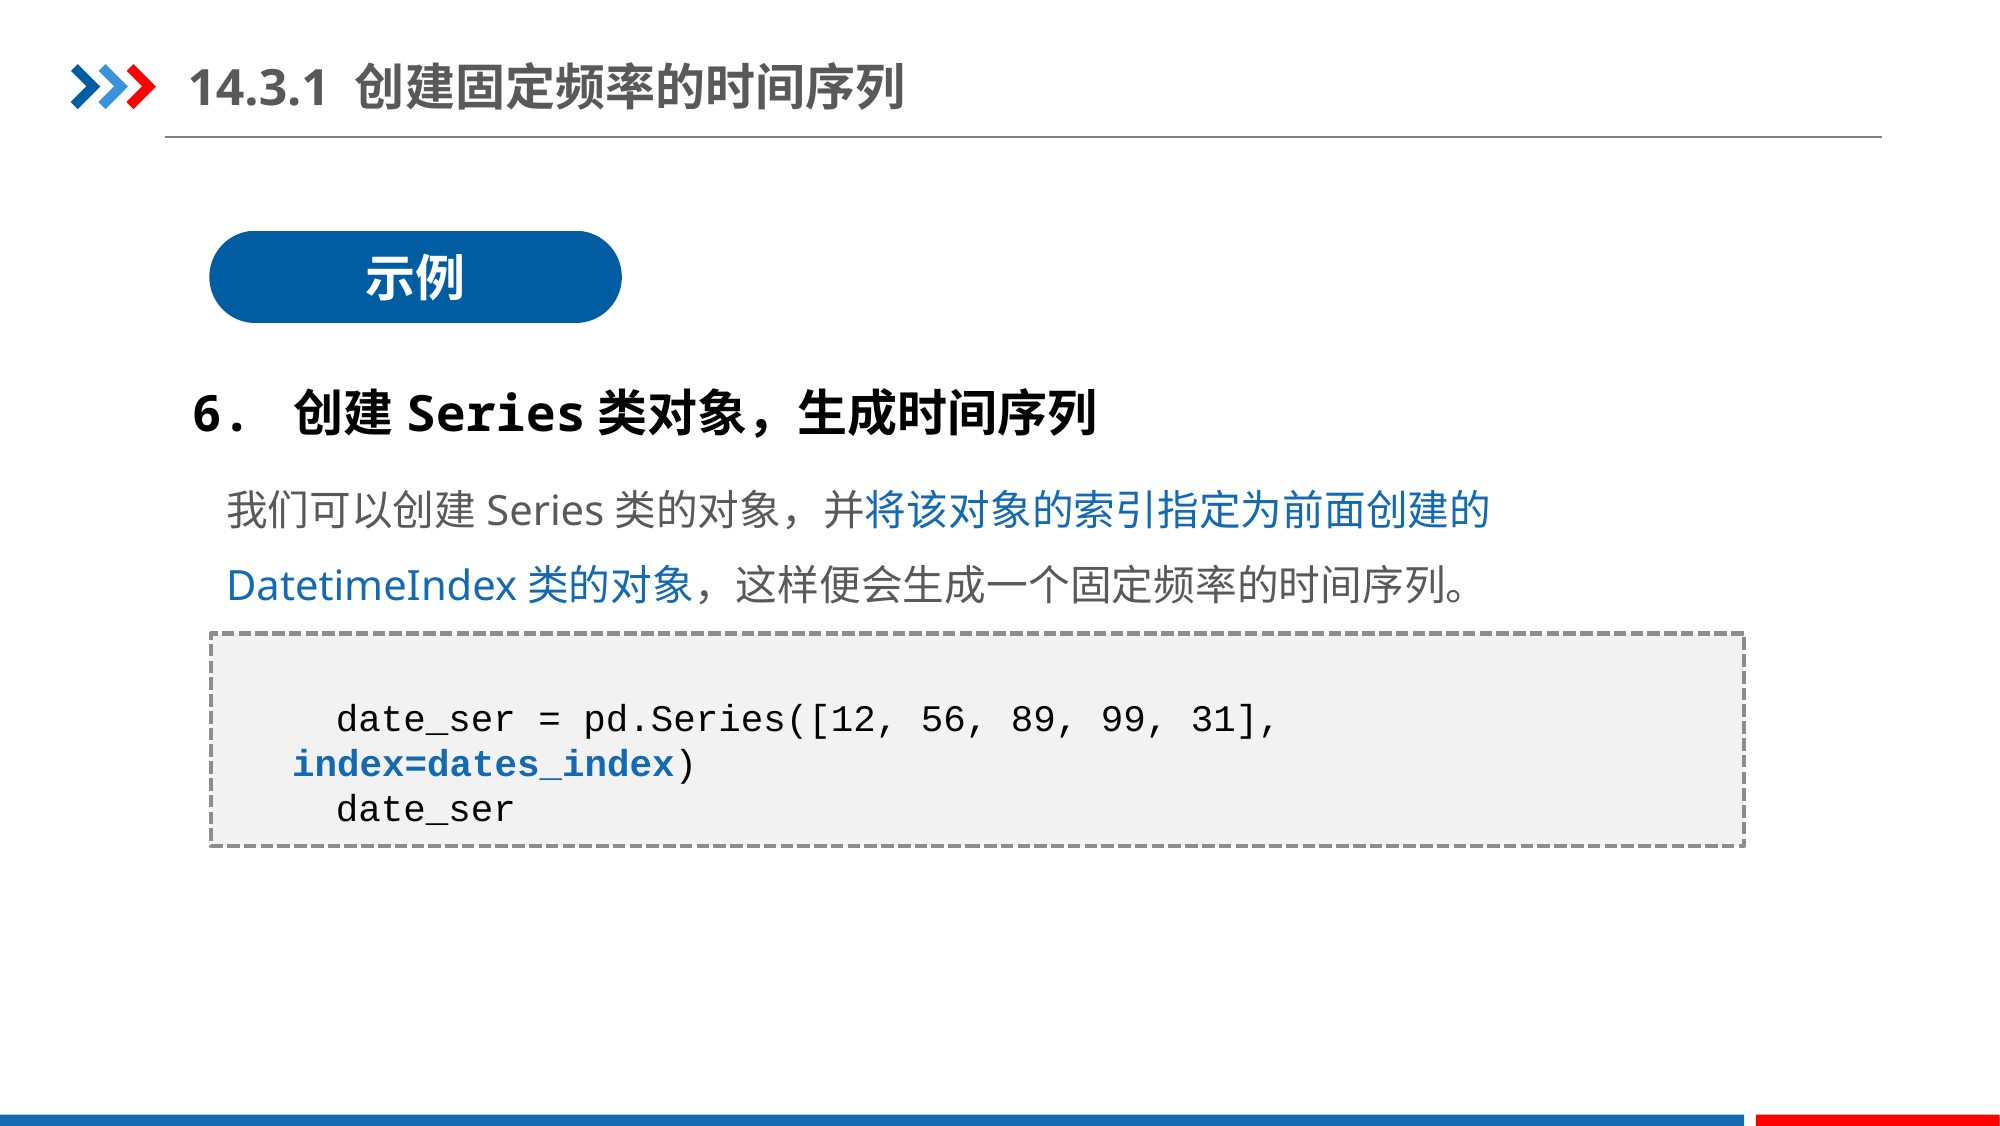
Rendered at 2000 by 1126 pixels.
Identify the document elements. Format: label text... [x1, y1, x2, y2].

text_box 14.3.1 创建固定频率的时间序列 [187, 43, 929, 127]
text_box 我们可以创建Series类的对象，并将该对象的索引指定为前面创建的DatetimeIndex类的对象，这样便会生成一个固定频率的时间序列。 [211, 451, 1780, 617]
text_box 示例 [207, 228, 624, 326]
text_box 6. 创建Series类对象，生成时间序列 [177, 373, 1113, 449]
text_box date_ser = pd.Series([12, 56, 89, 99, 31], index=dates_index) date_ser [277, 686, 1714, 837]
text_box [209, 631, 1746, 848]
